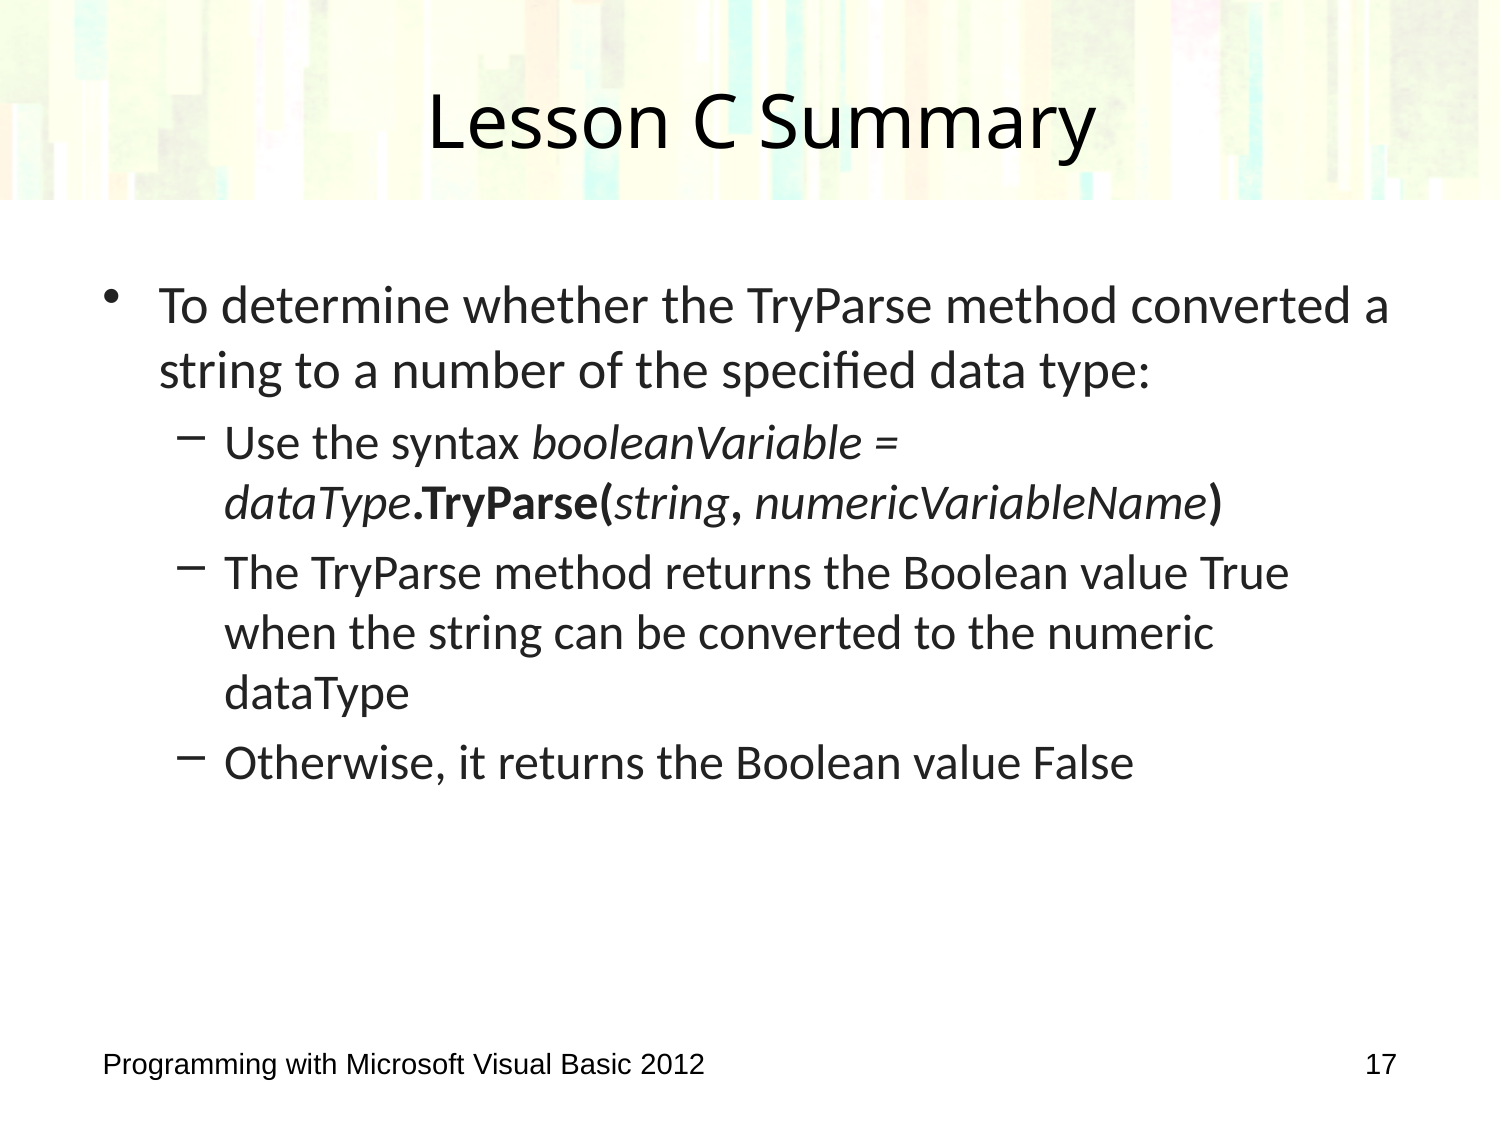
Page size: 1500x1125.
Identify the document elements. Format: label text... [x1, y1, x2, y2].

text_box To determine whether the TryParse method converted a string to a number of the specified data type: Use the syntax booleanVariable = dataType.TryParse(string, numericVariableName) The TryParse method returns the Boolean value True when the string can be converted to the numeric dataType Otherwise, it returns the Boolean value False [87, 262, 1413, 1038]
slide_number 17 [1074, 1038, 1413, 1101]
title Lesson C Summary [99, 24, 1425, 213]
footer Programming with Microsoft Visual Basic 2012 [87, 1038, 1051, 1101]
